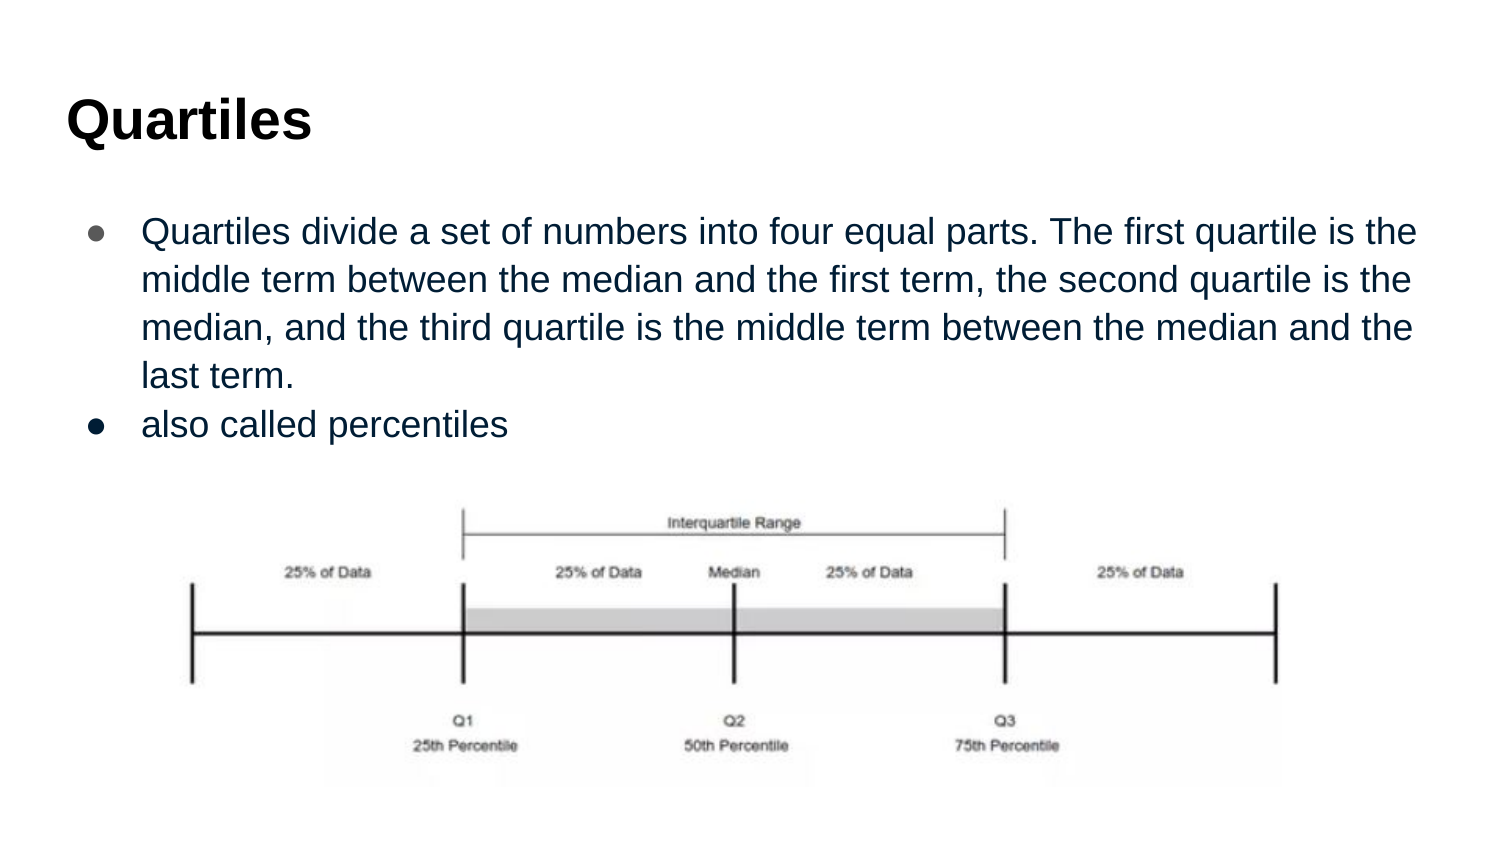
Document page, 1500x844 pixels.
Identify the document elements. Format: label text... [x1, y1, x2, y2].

list Quartiles divide a set of numbers into four equal parts. The first quartile is the middle term between the median and the first term, the second quartile is the median, and the third quartile is the middle term between the median and the last term. also called percentiles [51, 189, 1449, 750]
picture [155, 475, 1317, 787]
title Quartiles [51, 72, 1449, 167]
